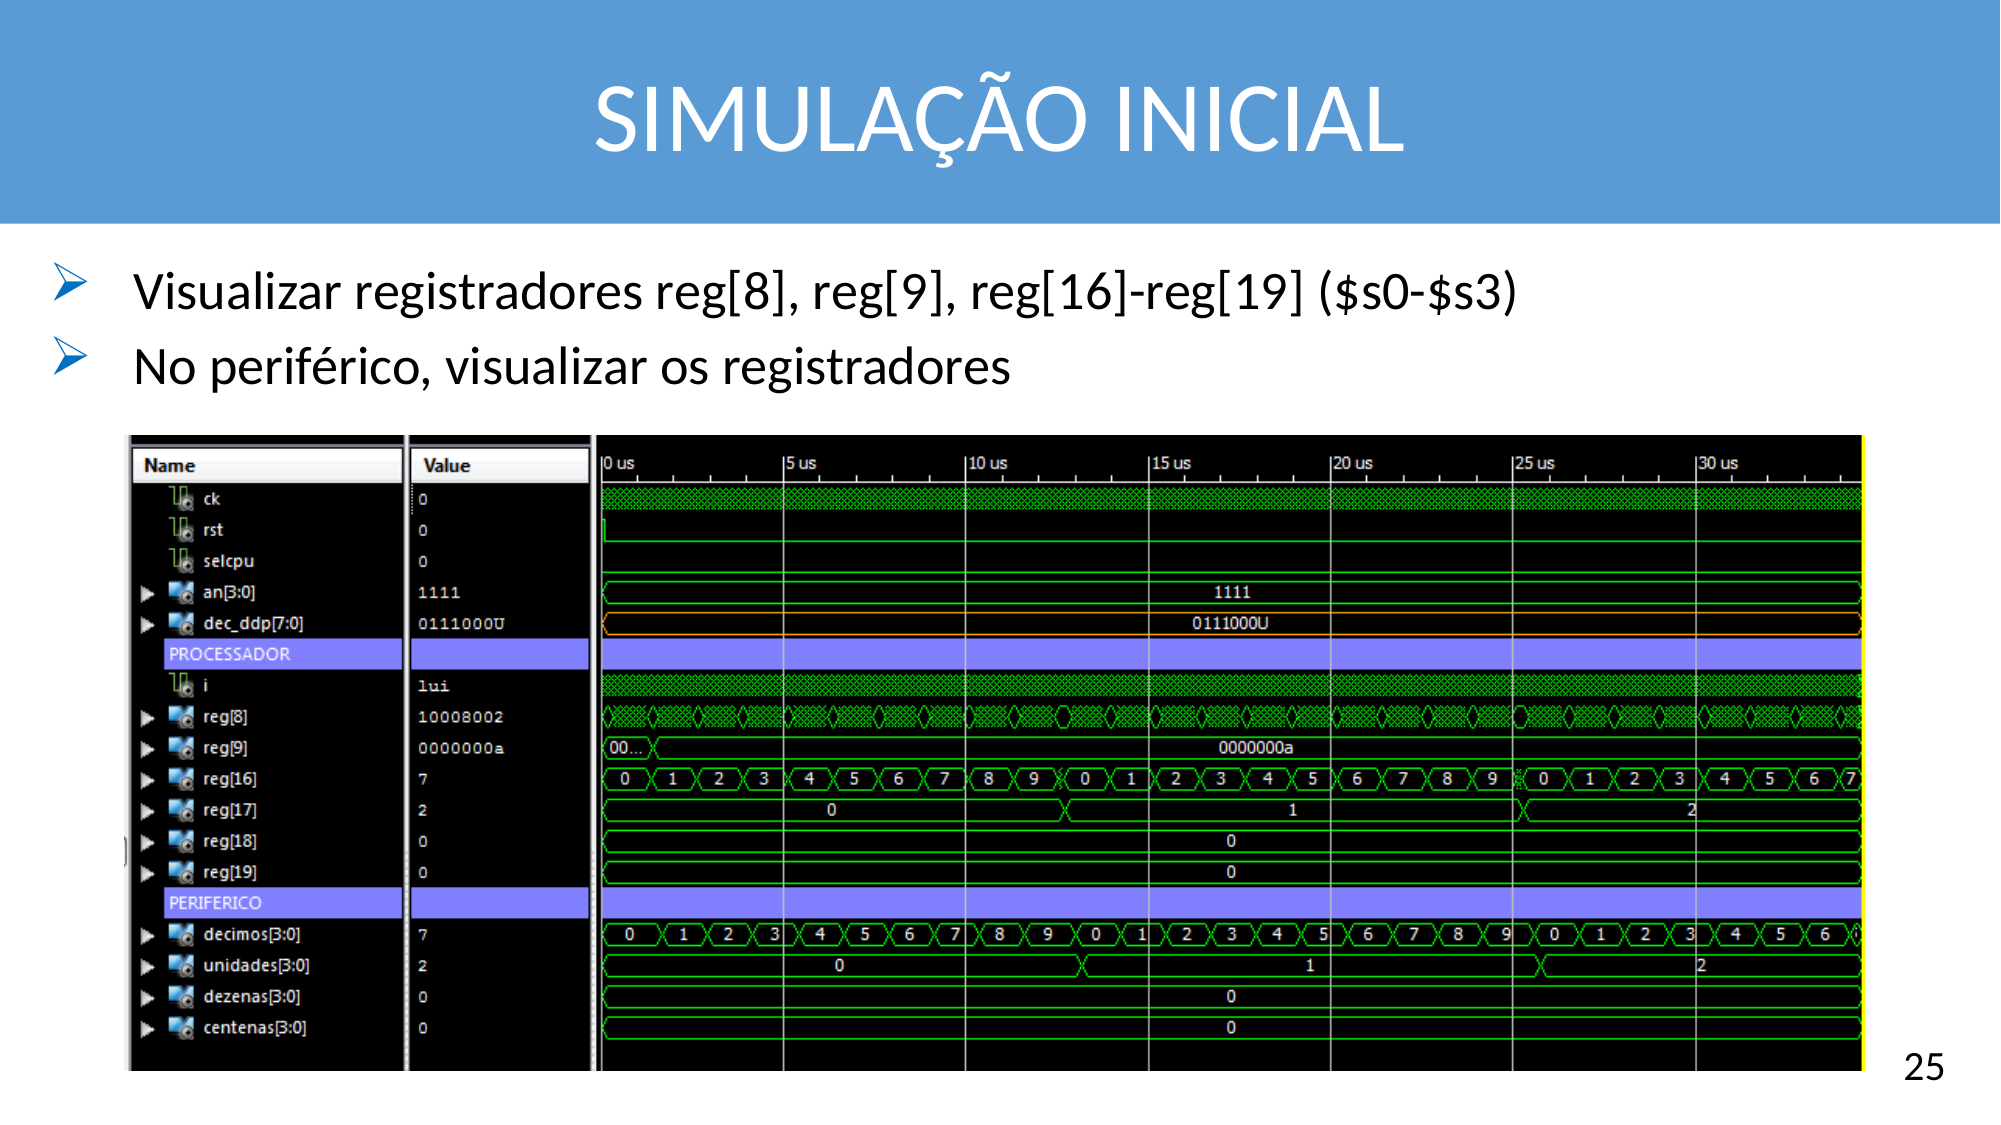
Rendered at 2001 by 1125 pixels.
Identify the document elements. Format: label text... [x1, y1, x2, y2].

text_box 25 [1842, 1031, 1961, 1097]
text_box Visualizar registradores reg[8], reg[9], reg[16]-reg[19] ($s0-$s3) No periférico, visualizar os registradores [34, 248, 1961, 403]
text_box SIMULAÇÃO INICIAL [0, 0, 2000, 225]
picture [124, 435, 1865, 1071]
